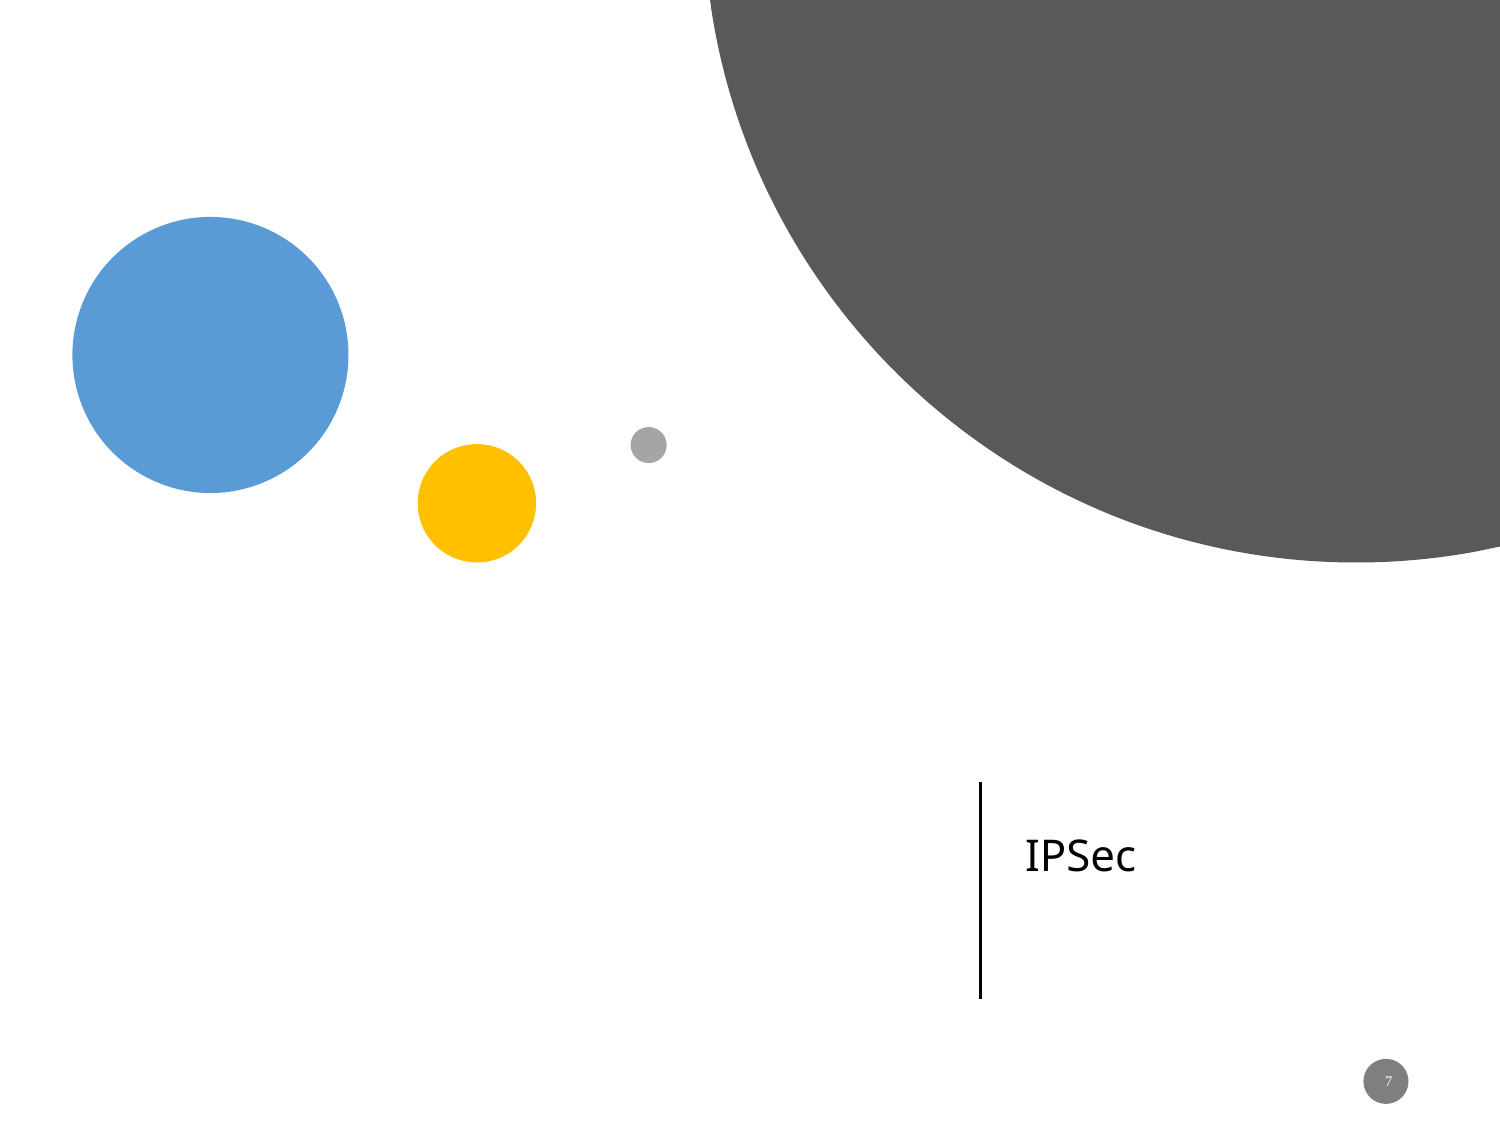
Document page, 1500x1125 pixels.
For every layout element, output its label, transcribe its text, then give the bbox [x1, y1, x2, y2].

subtitle IPSec [1010, 747, 1427, 1030]
text_box [709, 0, 1500, 564]
text_box [0, 0, 1500, 1125]
text_box [416, 443, 538, 564]
text_box [71, 215, 350, 495]
slide_number 7 [1363, 1058, 1409, 1104]
text_box [629, 425, 668, 465]
